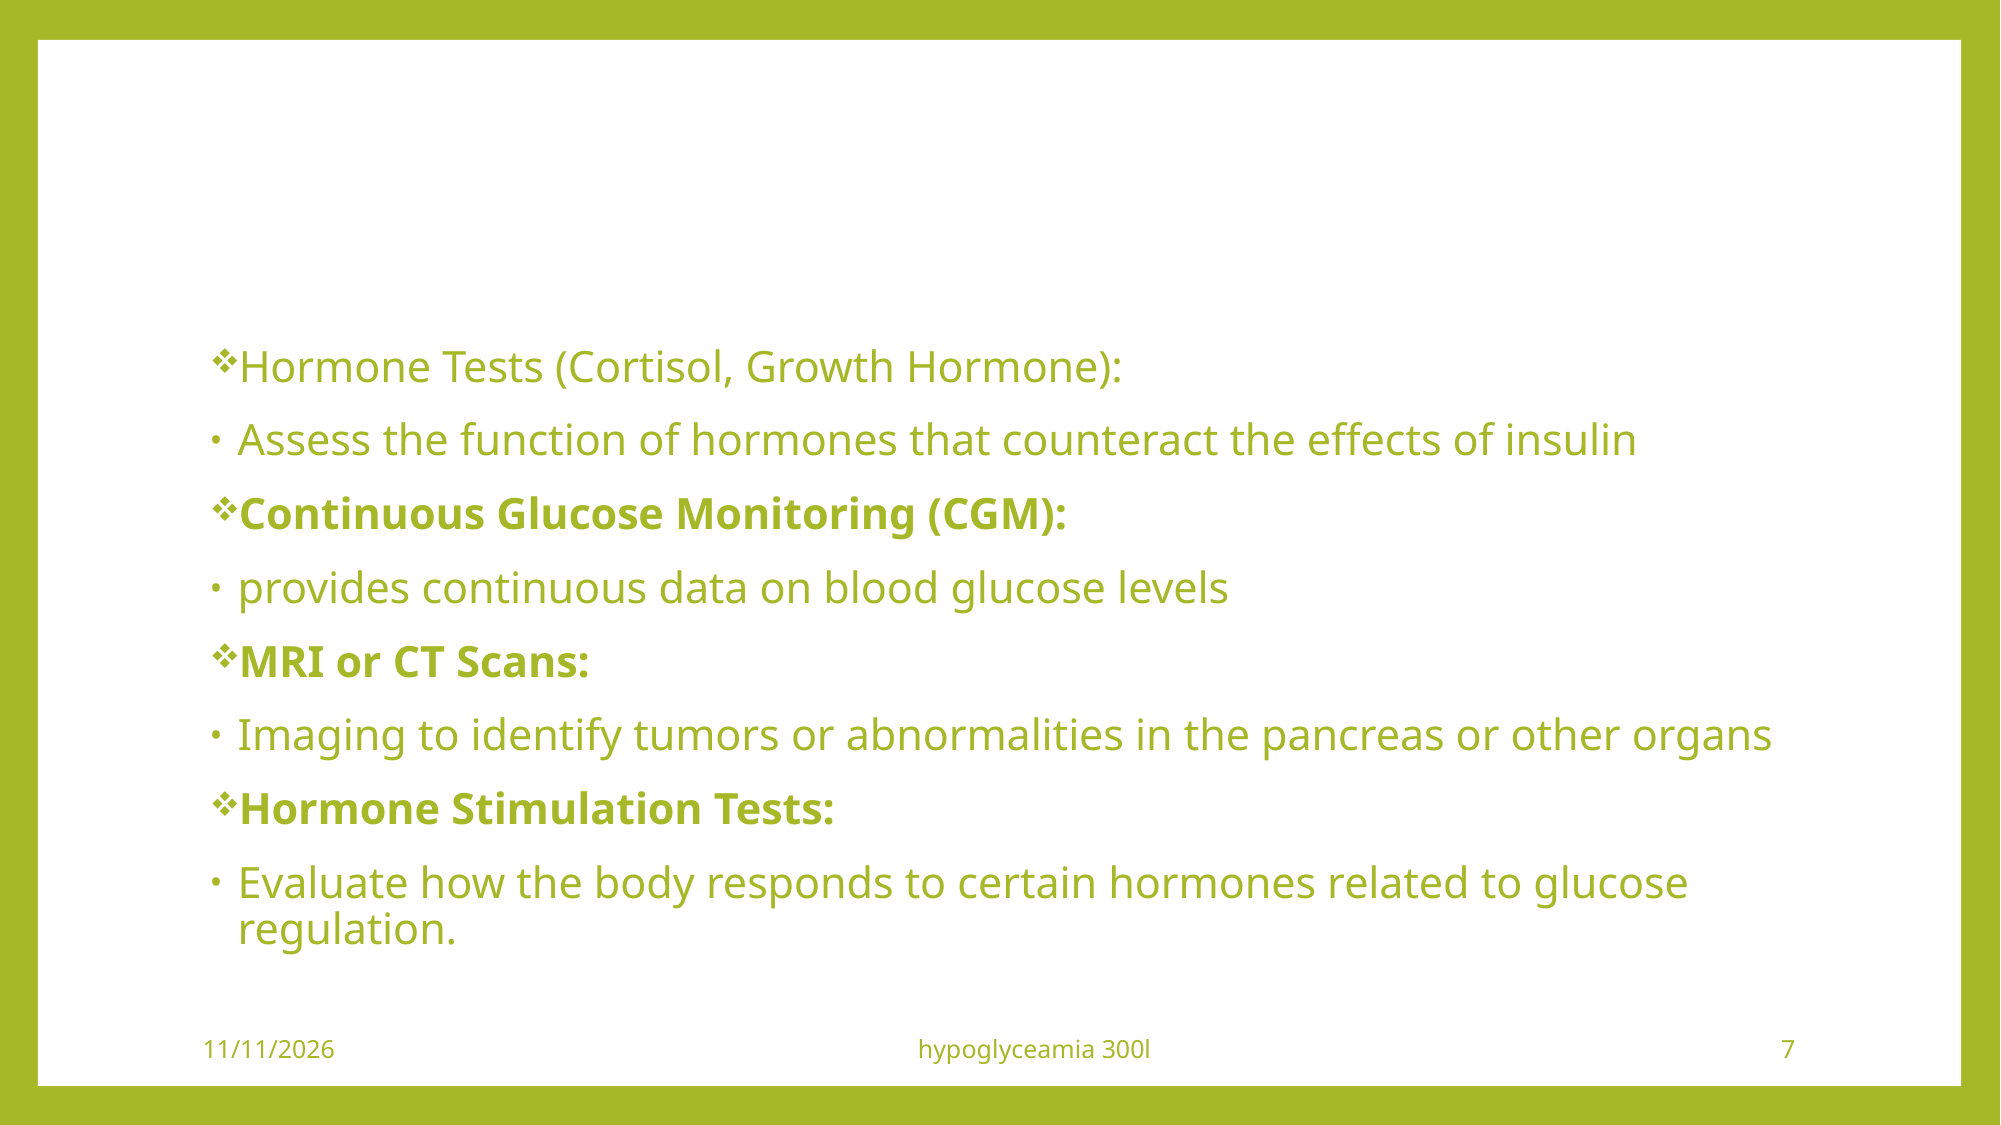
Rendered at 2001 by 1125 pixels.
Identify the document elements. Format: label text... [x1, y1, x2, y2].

footer hypoglyceamia 300l [647, 1020, 1422, 1081]
slide_number 7 [1530, 1020, 1811, 1081]
list Hormone Tests (Cortisol, Growth Hormone): Assess the function of hormones that counteract the effects of insulin Continuous Glucose Monitoring (CGM): provides continuous data on blood glucose levels MRI or CT Scans: Imaging to identify tumors or abnormalities in the pancreas or other organs Hormone Stimulation Tests: Evaluate how the body responds to certain hormones related to glucose regulation. [187, 337, 1808, 1000]
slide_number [187, 1020, 570, 1081]
